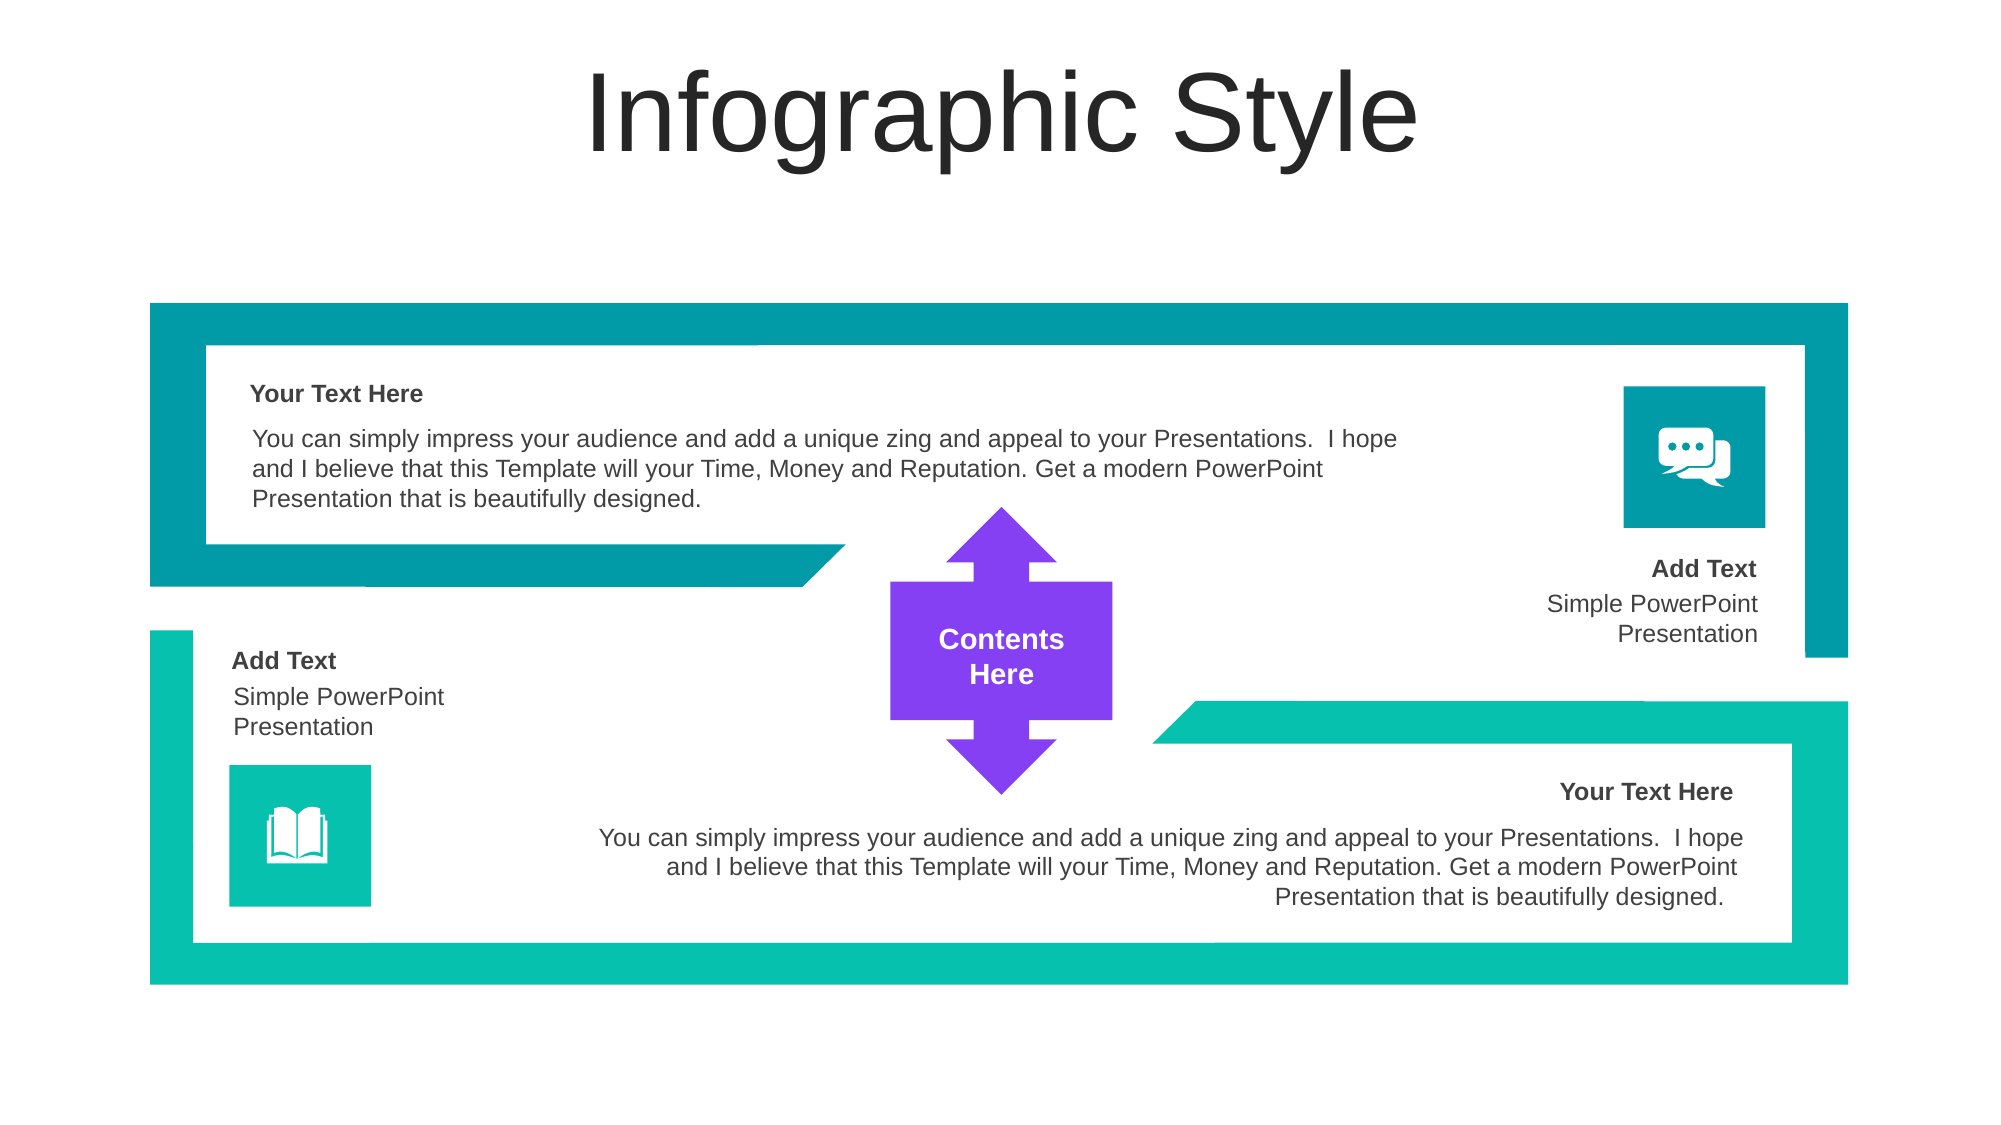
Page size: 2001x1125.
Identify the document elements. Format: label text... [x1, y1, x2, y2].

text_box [216, 637, 500, 749]
text_box [228, 764, 372, 908]
text_box [1623, 385, 1766, 529]
text_box [1657, 426, 1732, 488]
text_box [265, 805, 329, 865]
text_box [1489, 544, 1774, 657]
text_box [568, 768, 1762, 920]
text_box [234, 370, 1439, 522]
text_box [889, 522, 1114, 768]
text_box Contents Here [918, 613, 1086, 698]
text_box [148, 629, 1850, 986]
text_box [148, 302, 1850, 659]
list Infographic Style [53, 55, 1952, 175]
